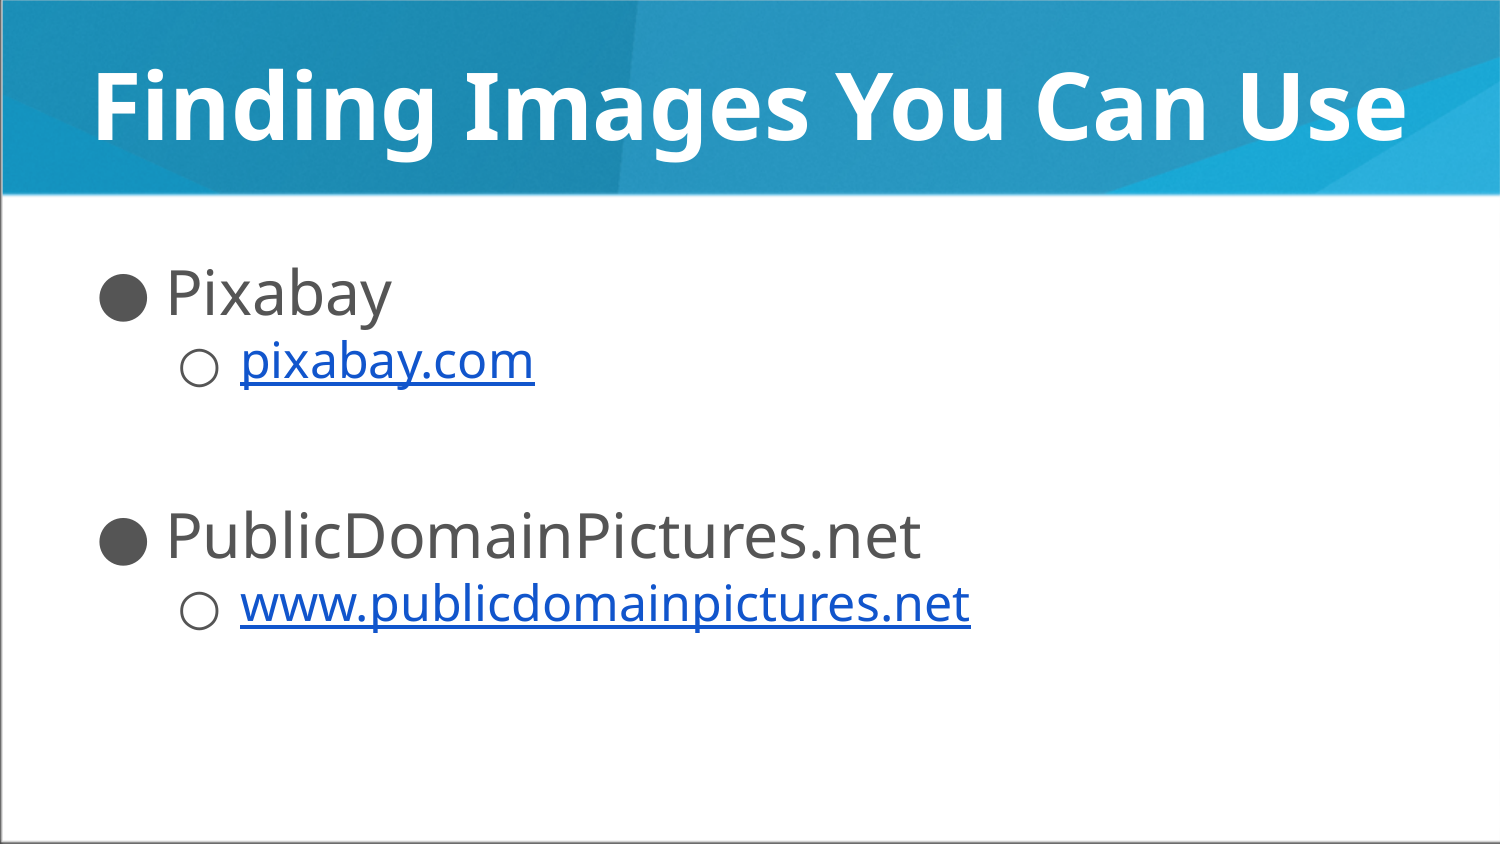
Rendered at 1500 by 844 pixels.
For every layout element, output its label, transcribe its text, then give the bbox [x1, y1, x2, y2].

picture [0, 0, 1500, 844]
title Finding Images You Can Use [75, 33, 1425, 175]
list Pixabay pixabay.com PublicDomainPictures.net www.publicdomainpictures.net [75, 238, 1432, 800]
